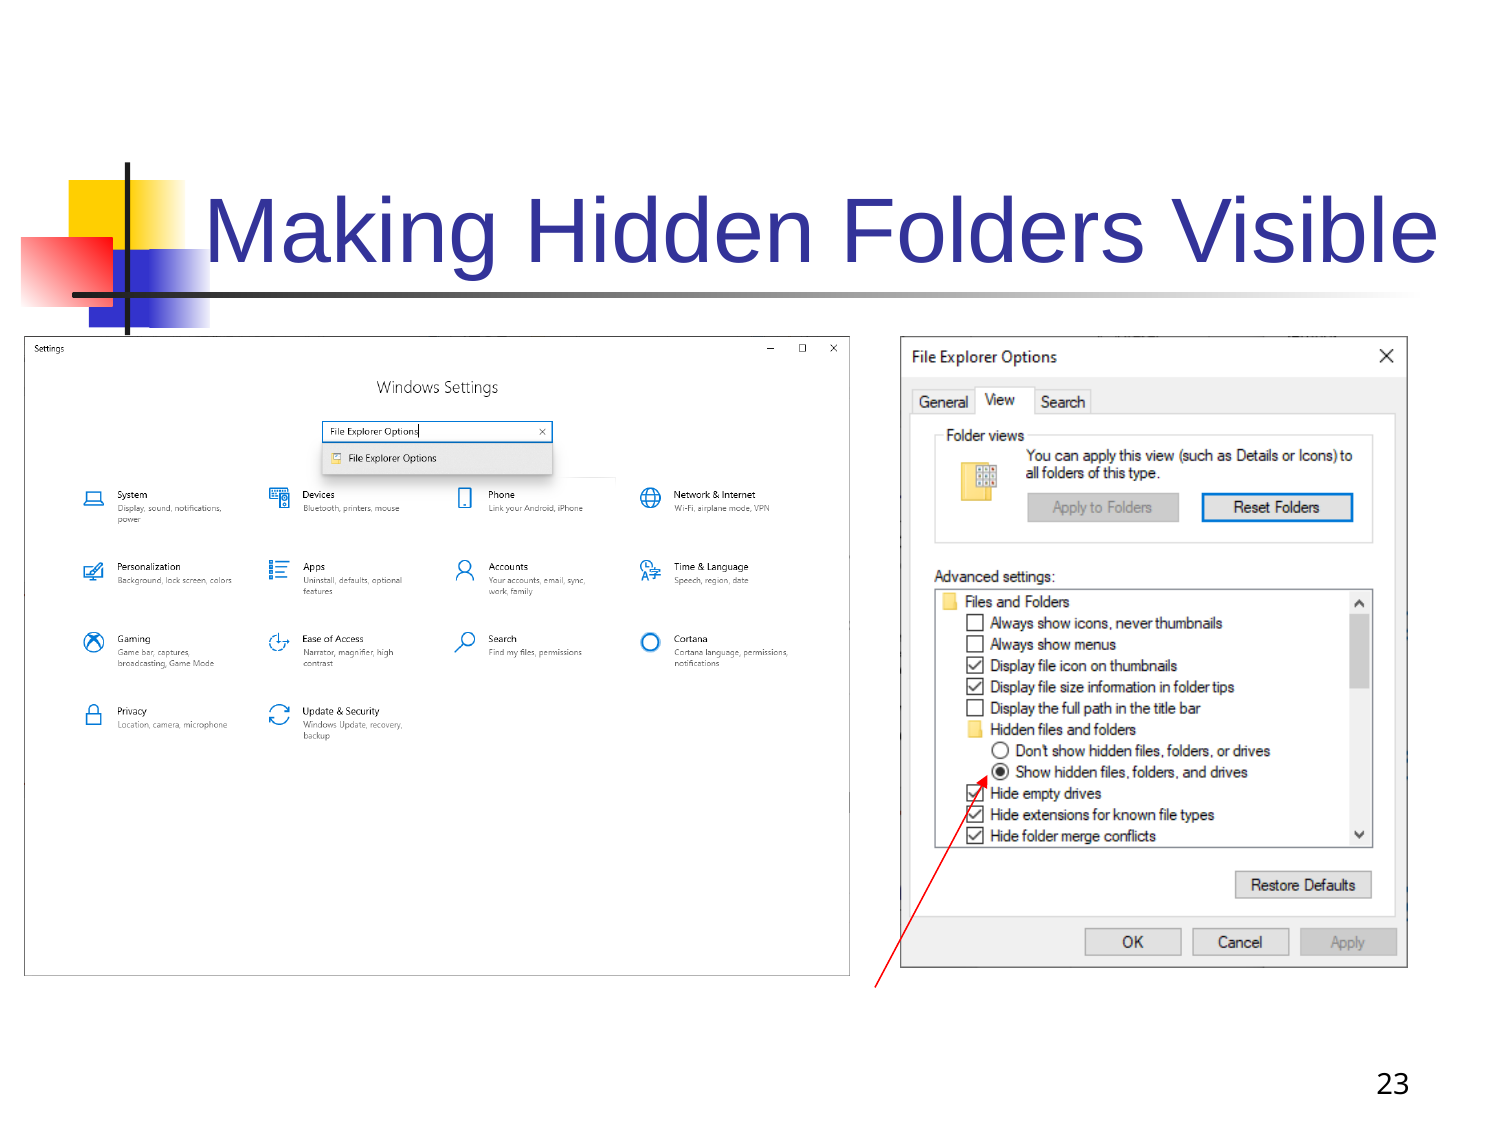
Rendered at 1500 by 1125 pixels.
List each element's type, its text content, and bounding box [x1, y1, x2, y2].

title Making Hidden Folders Visible [188, 101, 1468, 289]
picture [24, 336, 851, 977]
picture [899, 336, 1408, 968]
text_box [874, 774, 988, 988]
slide_number 23 [1112, 1037, 1426, 1113]
